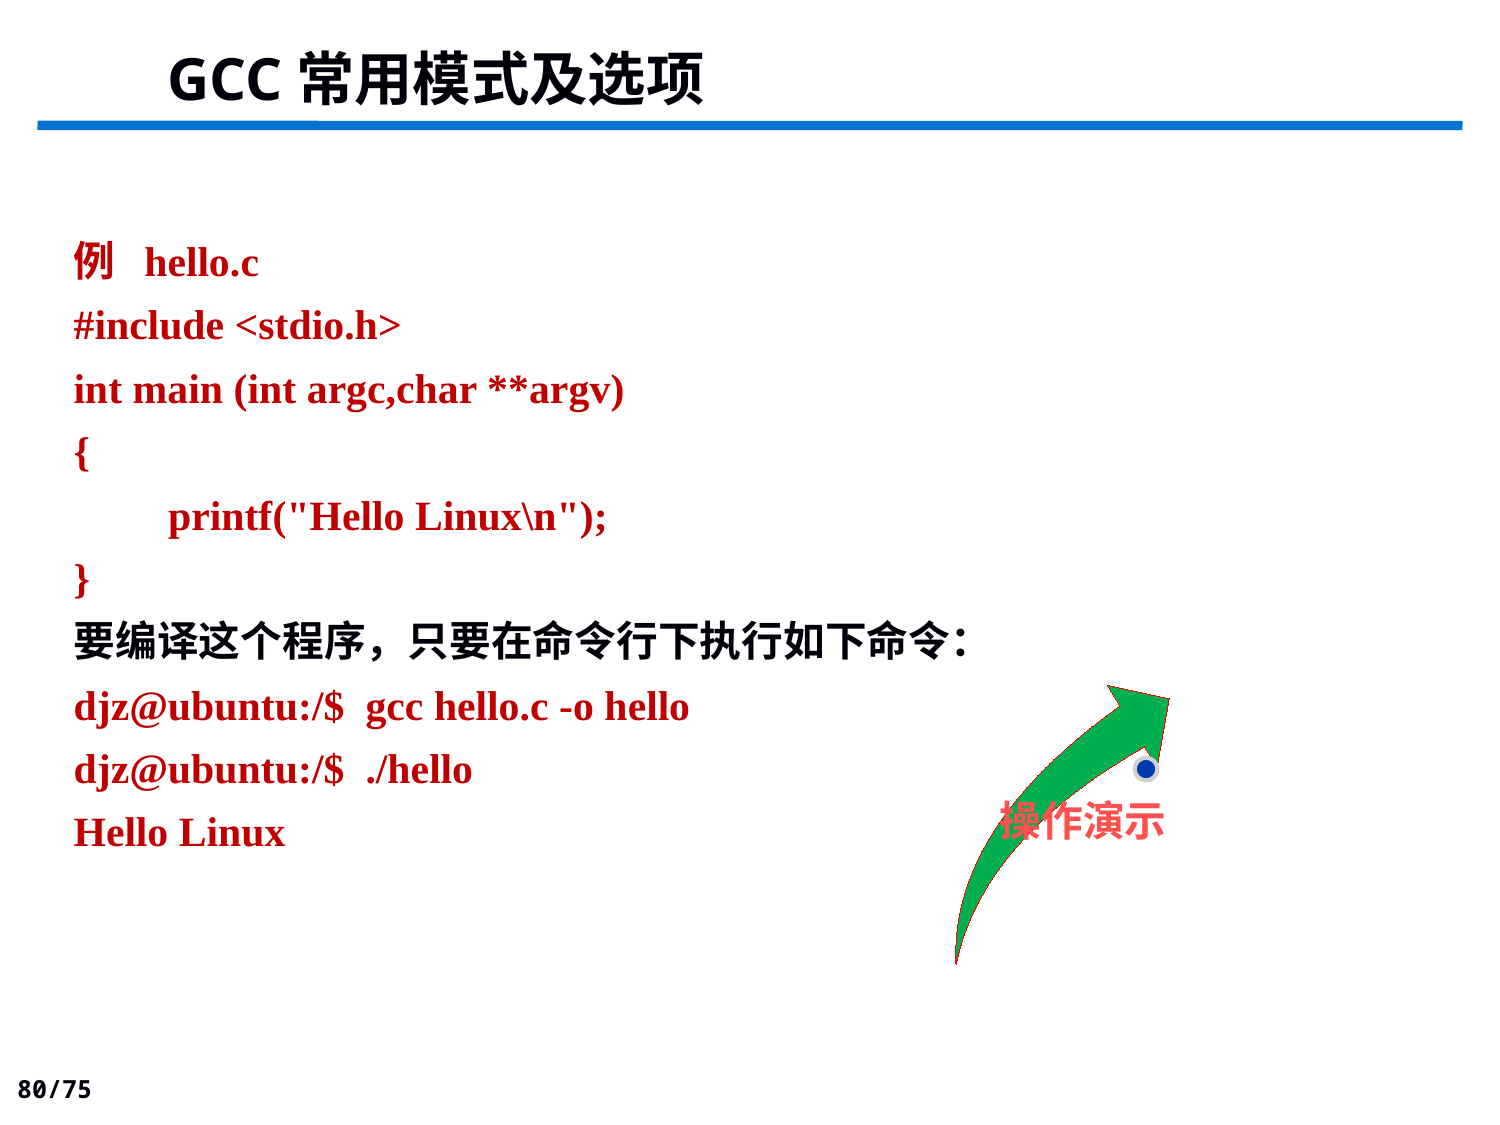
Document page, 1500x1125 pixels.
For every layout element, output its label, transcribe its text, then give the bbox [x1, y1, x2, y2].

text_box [902, 667, 1208, 962]
list 例 hello.c #include <stdio.h> int main (int argc,char **argv) { printf("Hello Linux\n"); } 要编译这个程序，只要在命令行下执行如下命令： djz@ubuntu:/$ gcc hello.c -o hello djz@ubuntu:/$ ./hello Hello Linux [58, 222, 1009, 1048]
text_box GCC常用模式及选项 [152, 30, 1360, 124]
